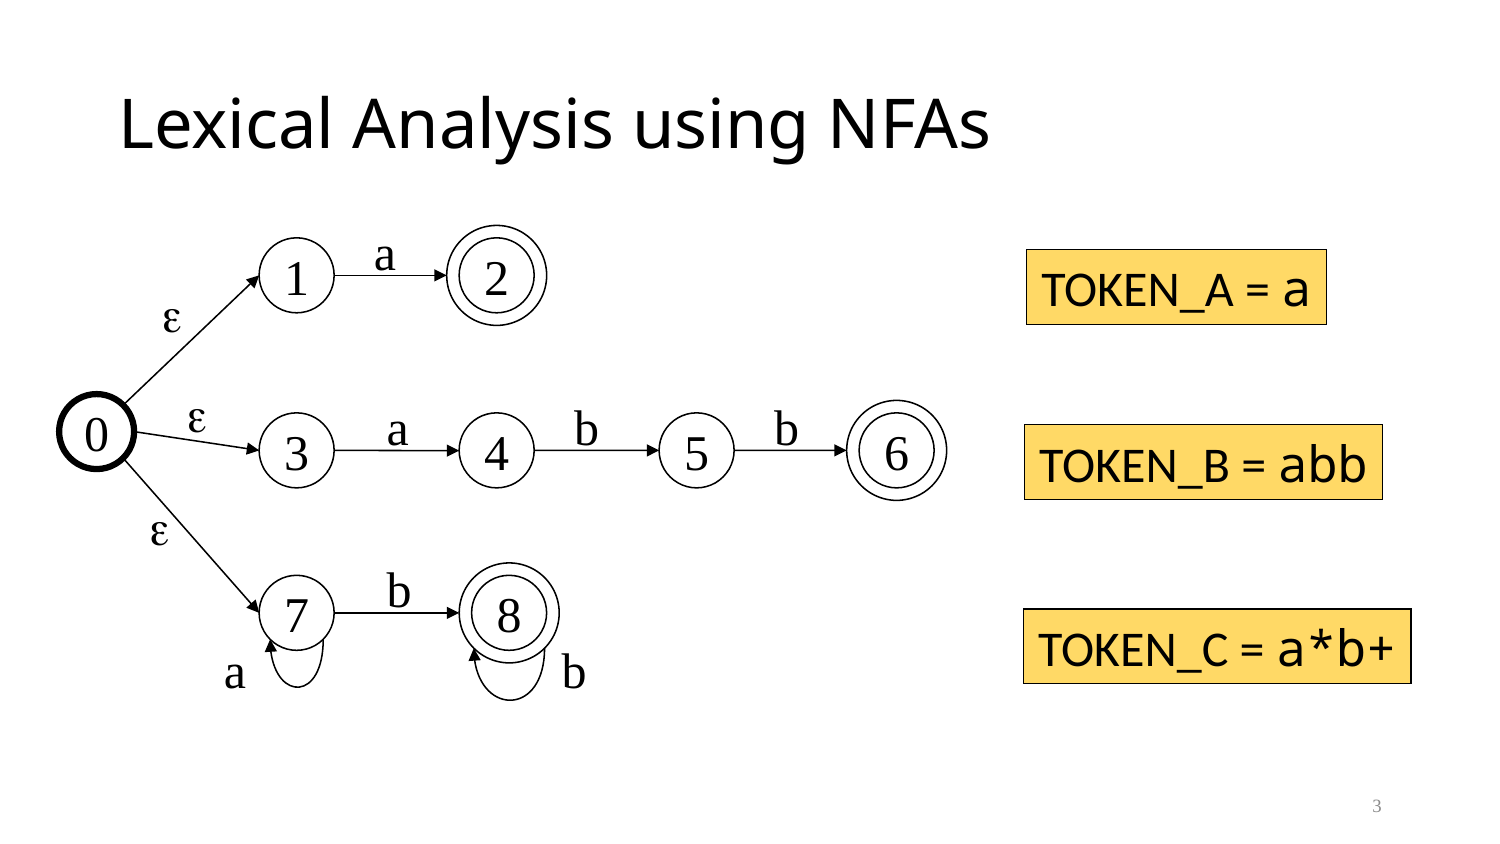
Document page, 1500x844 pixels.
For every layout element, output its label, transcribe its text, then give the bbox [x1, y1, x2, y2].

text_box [59, 275, 260, 613]
text_box TOKEN_B = abb [1024, 424, 1383, 500]
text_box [259, 212, 547, 326]
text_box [209, 550, 602, 707]
text_box TOKEN_C = a*b+ [1023, 608, 1411, 684]
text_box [260, 387, 947, 501]
slide_number 3 [1059, 782, 1397, 827]
title Lexical Analysis using NFAs [103, 44, 1397, 208]
text_box TOKEN_A = a [1026, 249, 1327, 325]
